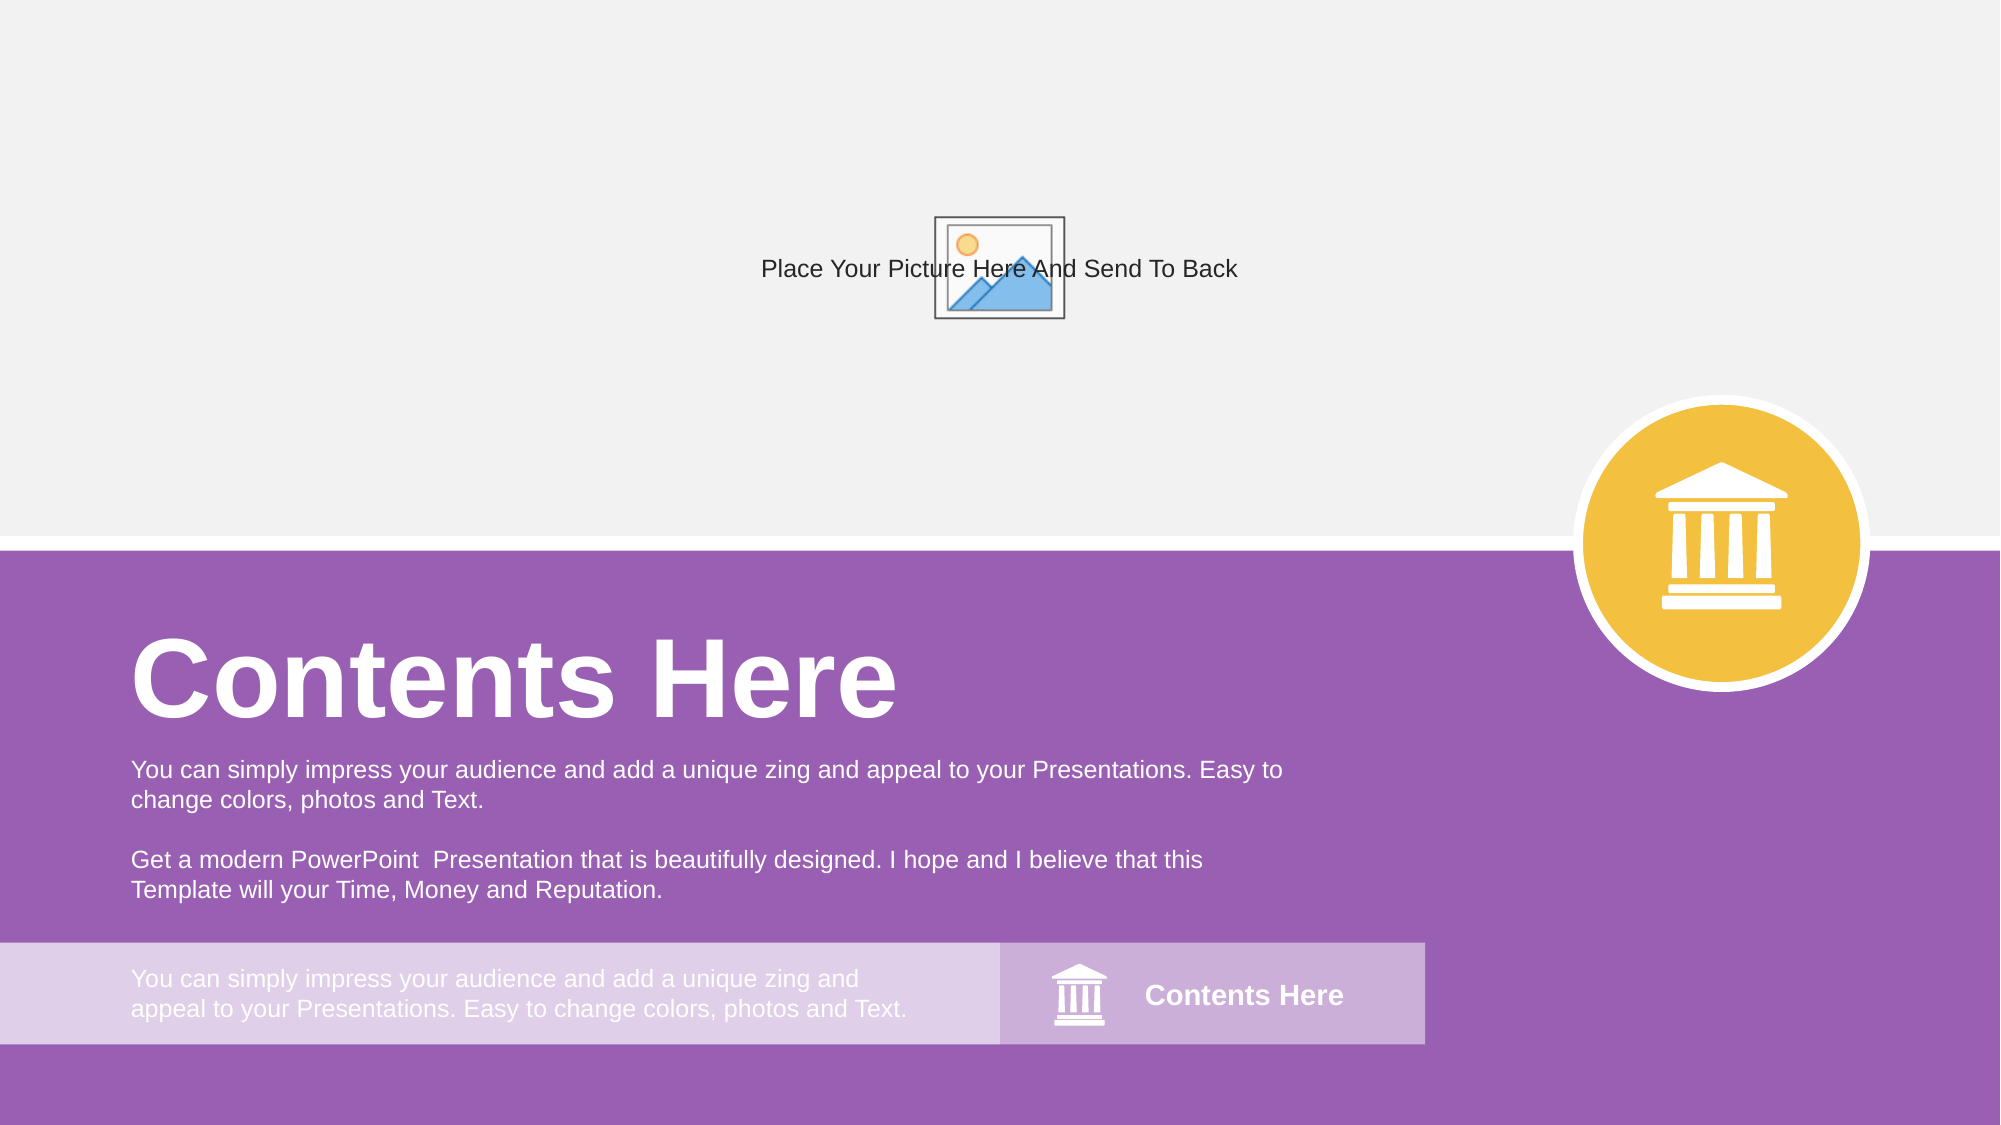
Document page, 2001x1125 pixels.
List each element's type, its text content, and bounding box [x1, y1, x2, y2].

text_box [1661, 595, 1782, 610]
text_box [1051, 963, 1108, 979]
text_box Contents Here [116, 597, 1091, 748]
text_box [1699, 536, 1716, 579]
text_box [1054, 1015, 1105, 1026]
text_box [1668, 584, 1775, 594]
text_box [1057, 980, 1102, 1013]
text_box Contents Here [1129, 969, 1426, 1019]
text_box [1671, 536, 1688, 579]
text_box [1756, 536, 1772, 579]
text_box [0, 941, 1001, 1045]
picture [0, 0, 2000, 536]
text_box You can simply impress your audience and add a unique zing and appeal to your Presentations. Easy to change colors, photos and Text. [116, 955, 955, 1031]
text_box [1576, 536, 1867, 689]
text_box You can simply impress your audience and add a unique zing and appeal to your Presentations. Easy to change colors, photos and Text. Get a modern PowerPoint Presentation that is beautifully designed. I hope and I believe that this Template will your Time, Money and Reputation. [116, 746, 1324, 911]
text_box [1001, 941, 1426, 1045]
text_box [1727, 536, 1744, 579]
